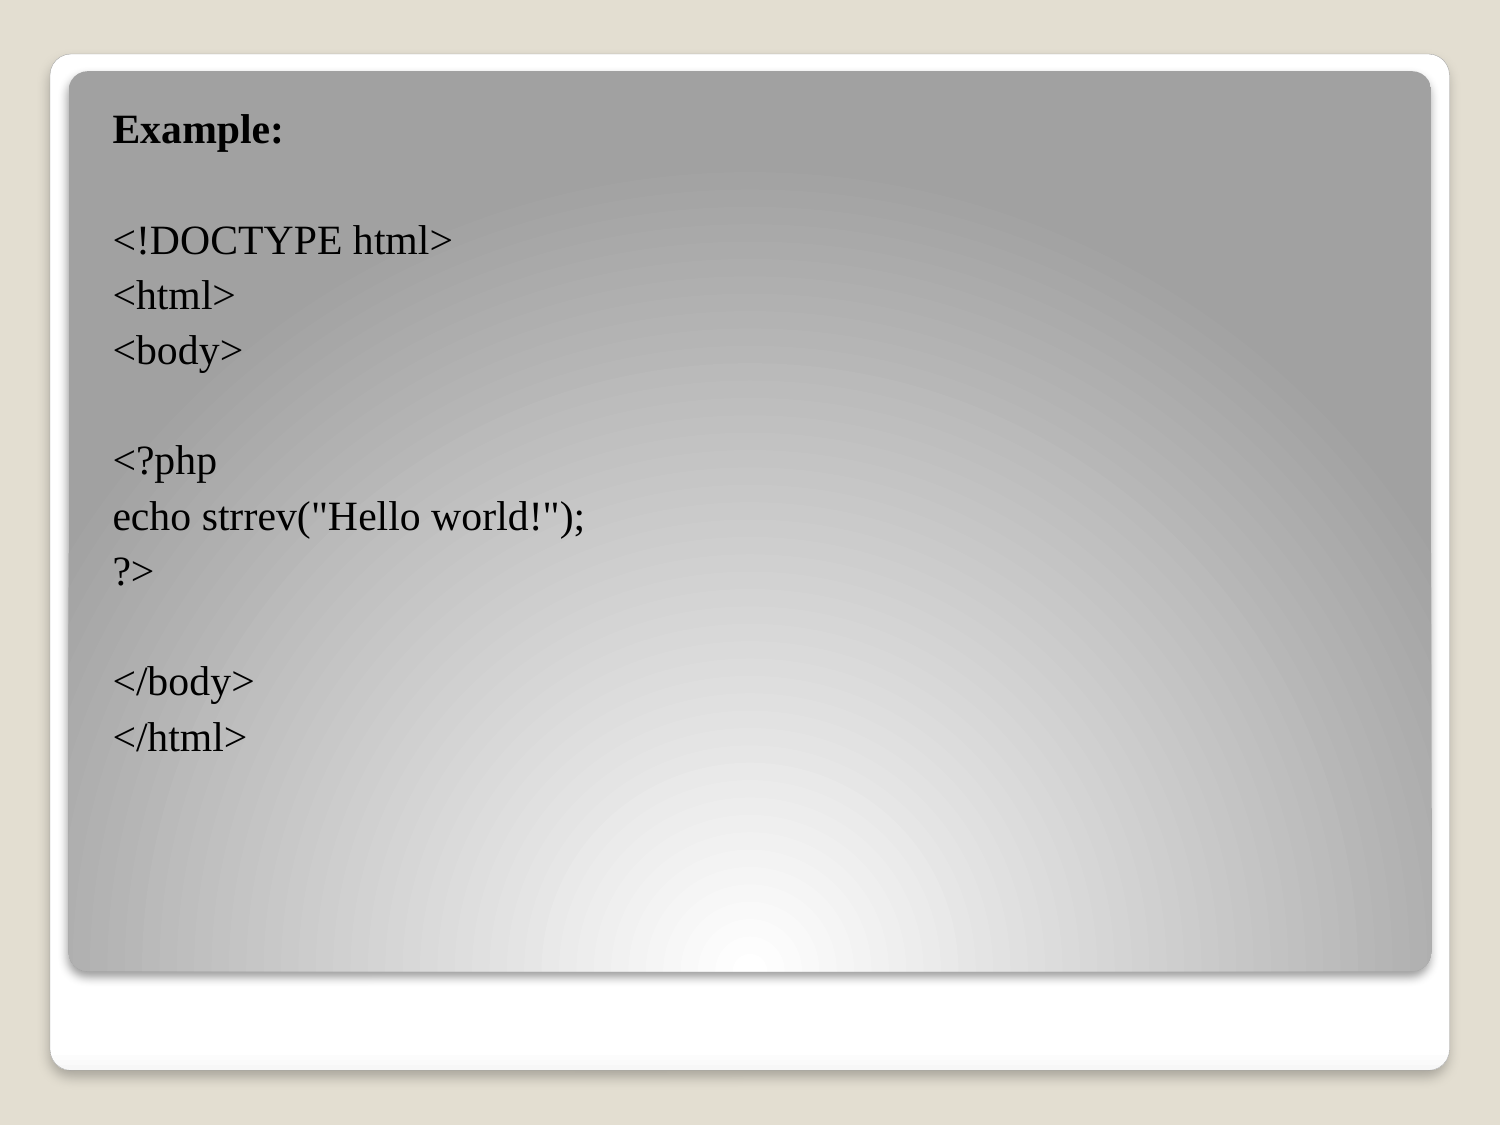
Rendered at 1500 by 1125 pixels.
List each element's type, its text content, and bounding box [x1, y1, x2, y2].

list Example: <!DOCTYPE html> <html> <body> <?php echo strrev("Hello world!"); ?> </body> </html> [82, 86, 1425, 774]
